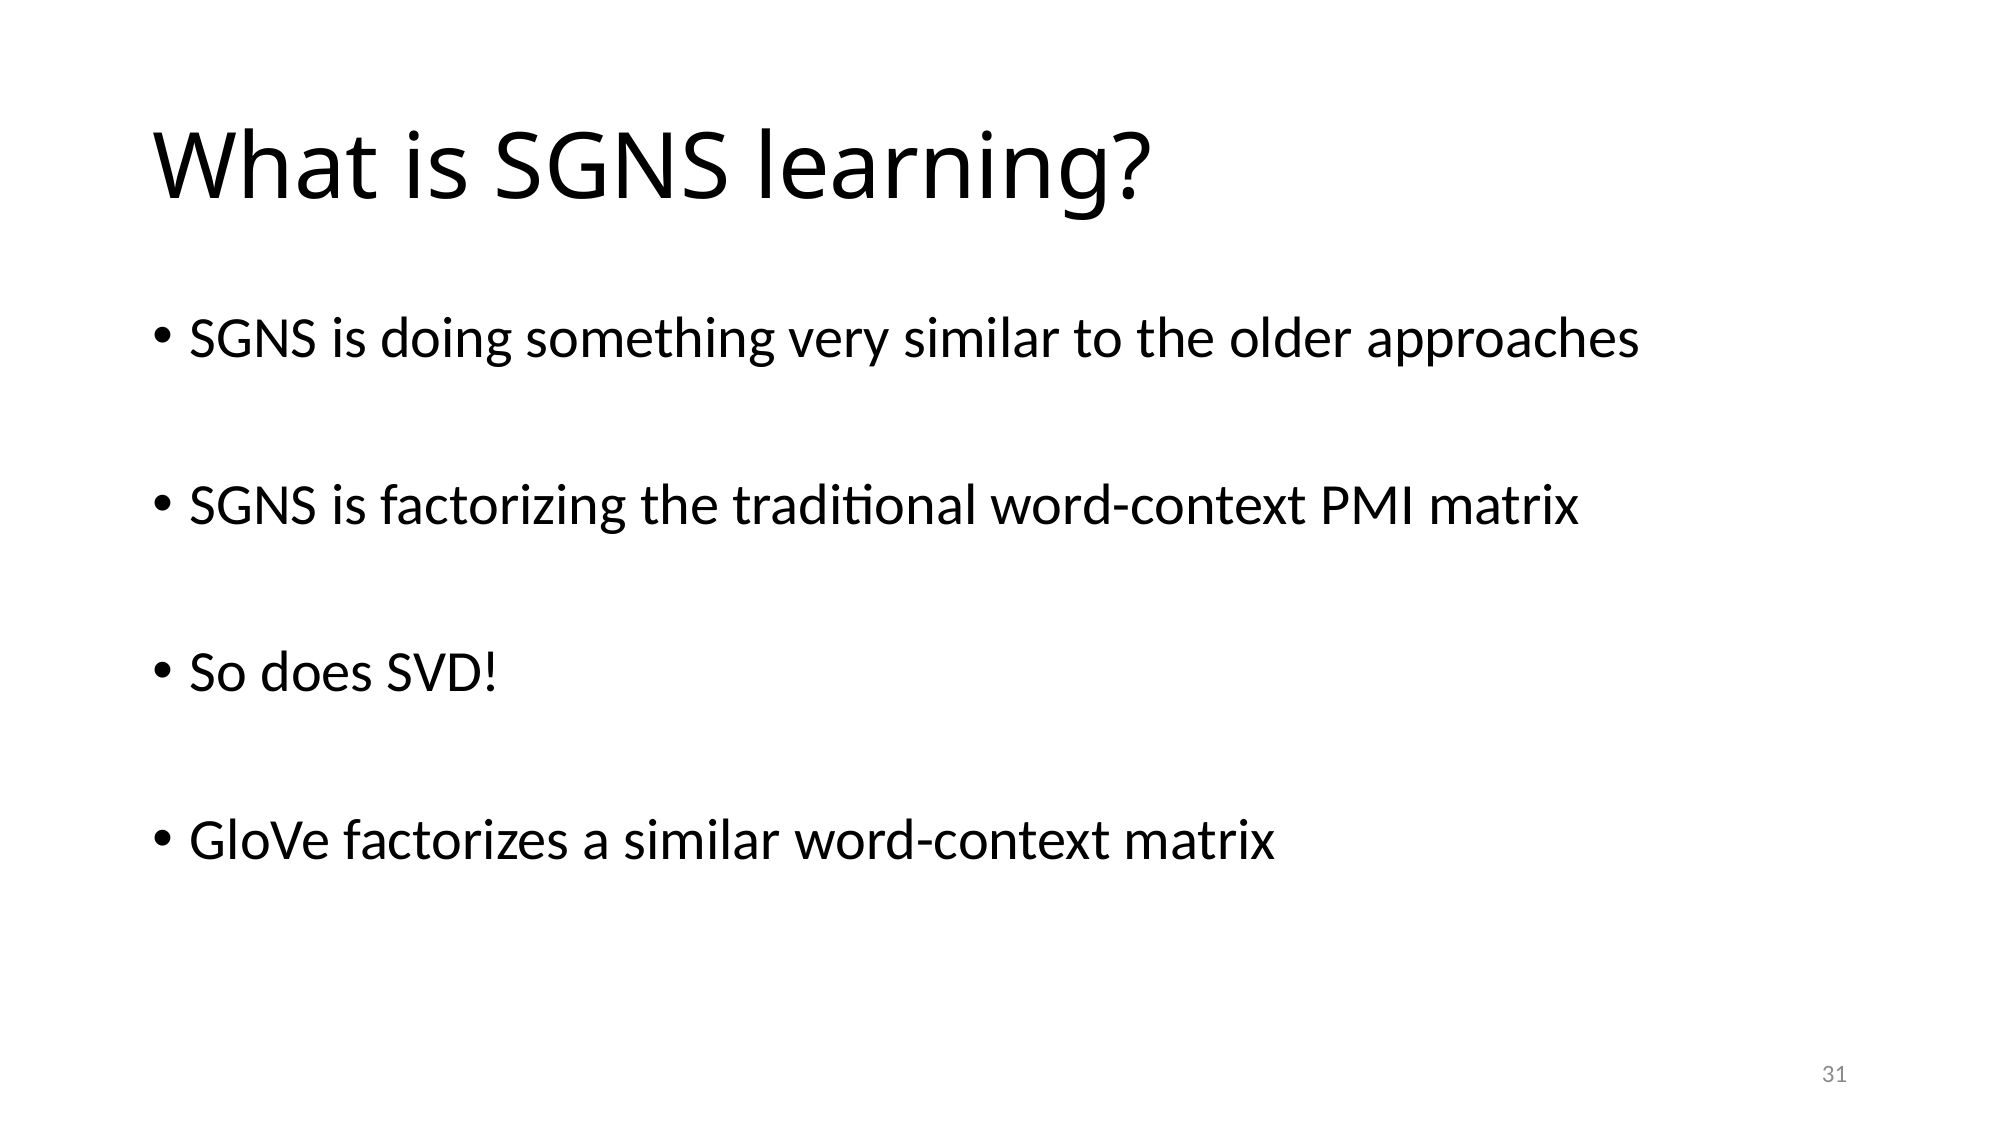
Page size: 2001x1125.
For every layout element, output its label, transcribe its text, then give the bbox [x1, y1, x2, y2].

title What is SGNS learning? [137, 59, 1863, 278]
slide_number 31 [1412, 1042, 1863, 1103]
list SGNS is doing something very similar to the older approaches SGNS is factorizing the traditional word-context PMI matrix So does SVD! GloVe factorizes a similar word-context matrix [137, 299, 1863, 1014]
